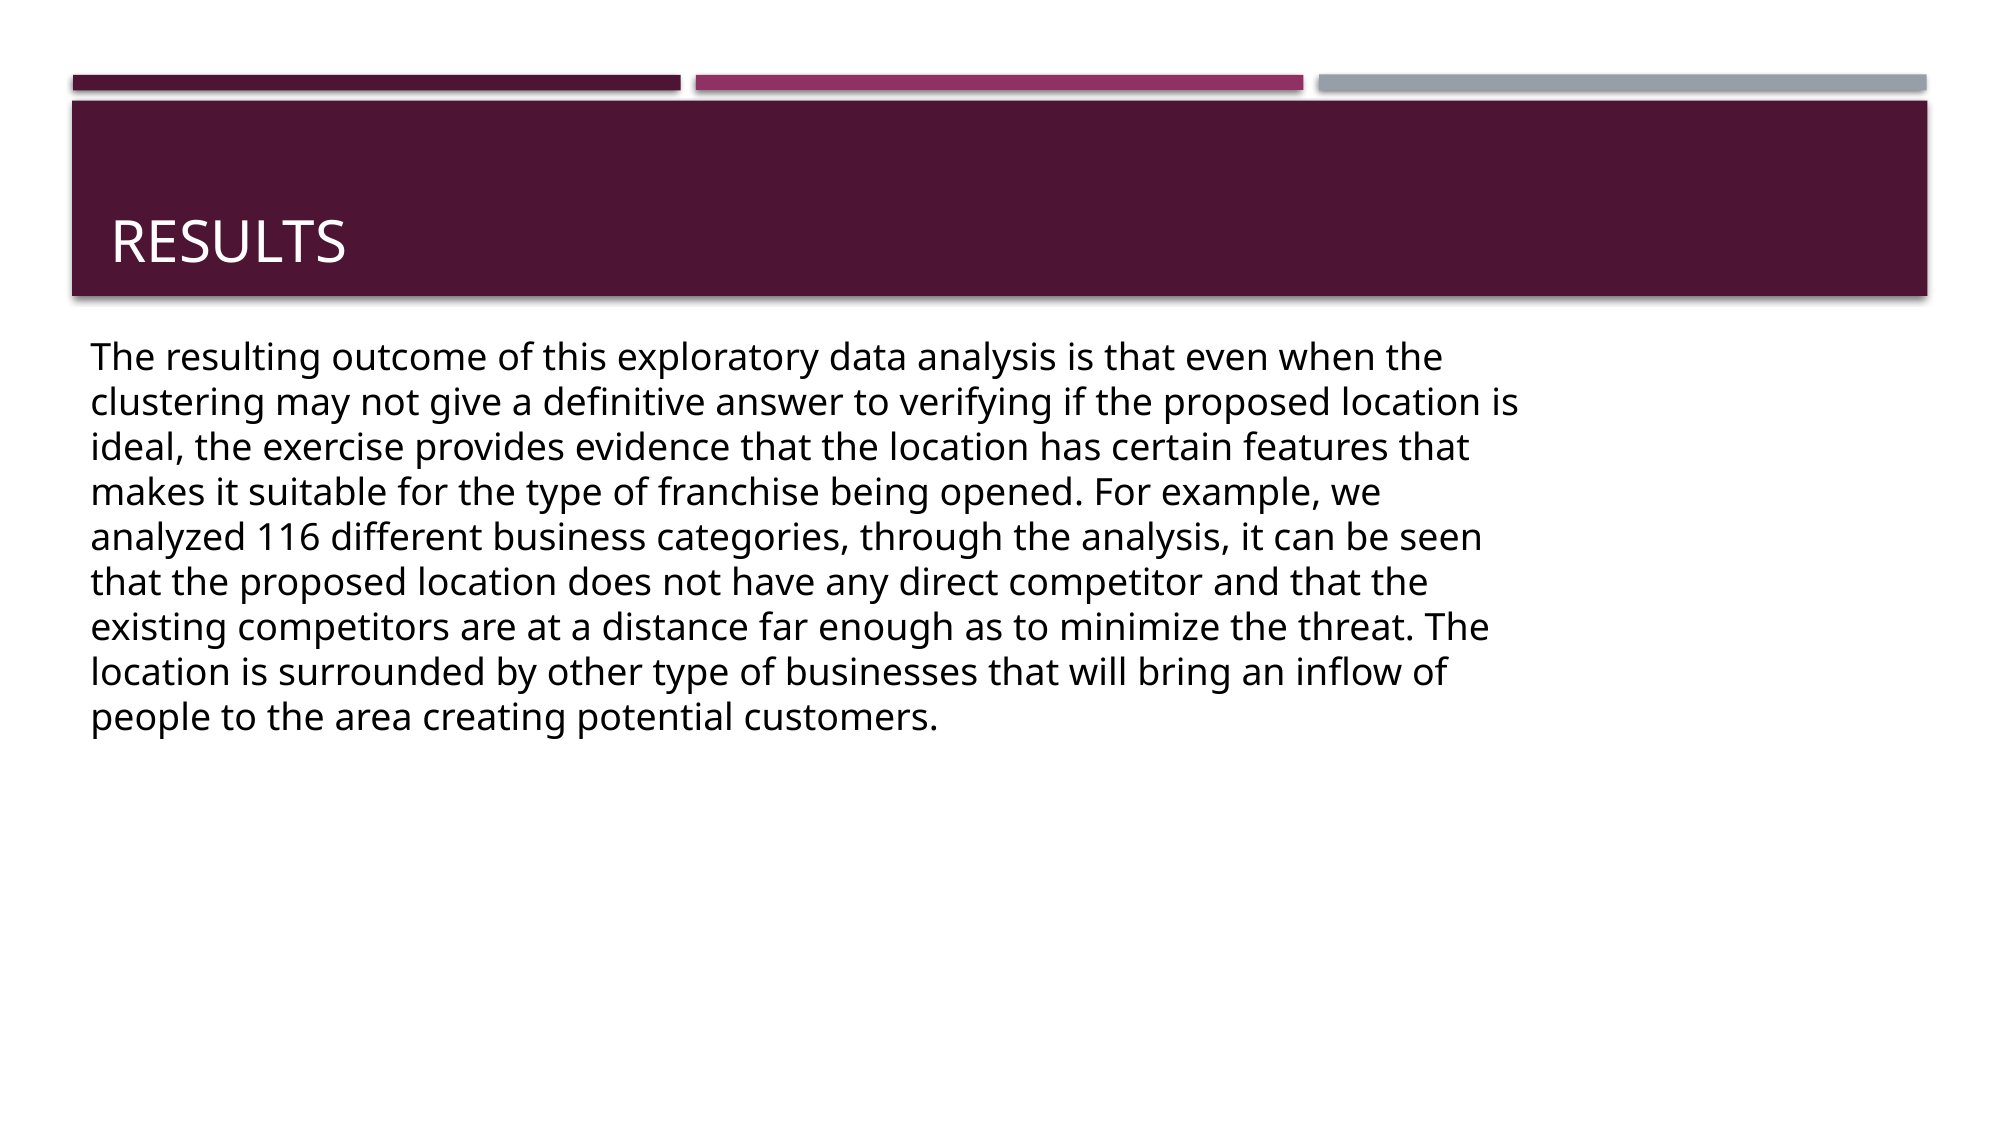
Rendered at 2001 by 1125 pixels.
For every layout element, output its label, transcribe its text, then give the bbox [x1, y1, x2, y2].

title Results [95, 115, 1905, 282]
text_box The resulting outcome of this exploratory data analysis is that even when the clustering may not give a definitive answer to verifying if the proposed location is ideal, the exercise provides evidence that the location has certain features that makes it suitable for the type of franchise being opened. For example, we analyzed 116 different business categories, through the analysis, it can be seen that the proposed location does not have any direct competitor and that the existing competitors are at a distance far enough as to minimize the threat. The location is surrounded by other type of businesses that will bring an inflow of people to the area creating potential customers. [75, 325, 1559, 791]
